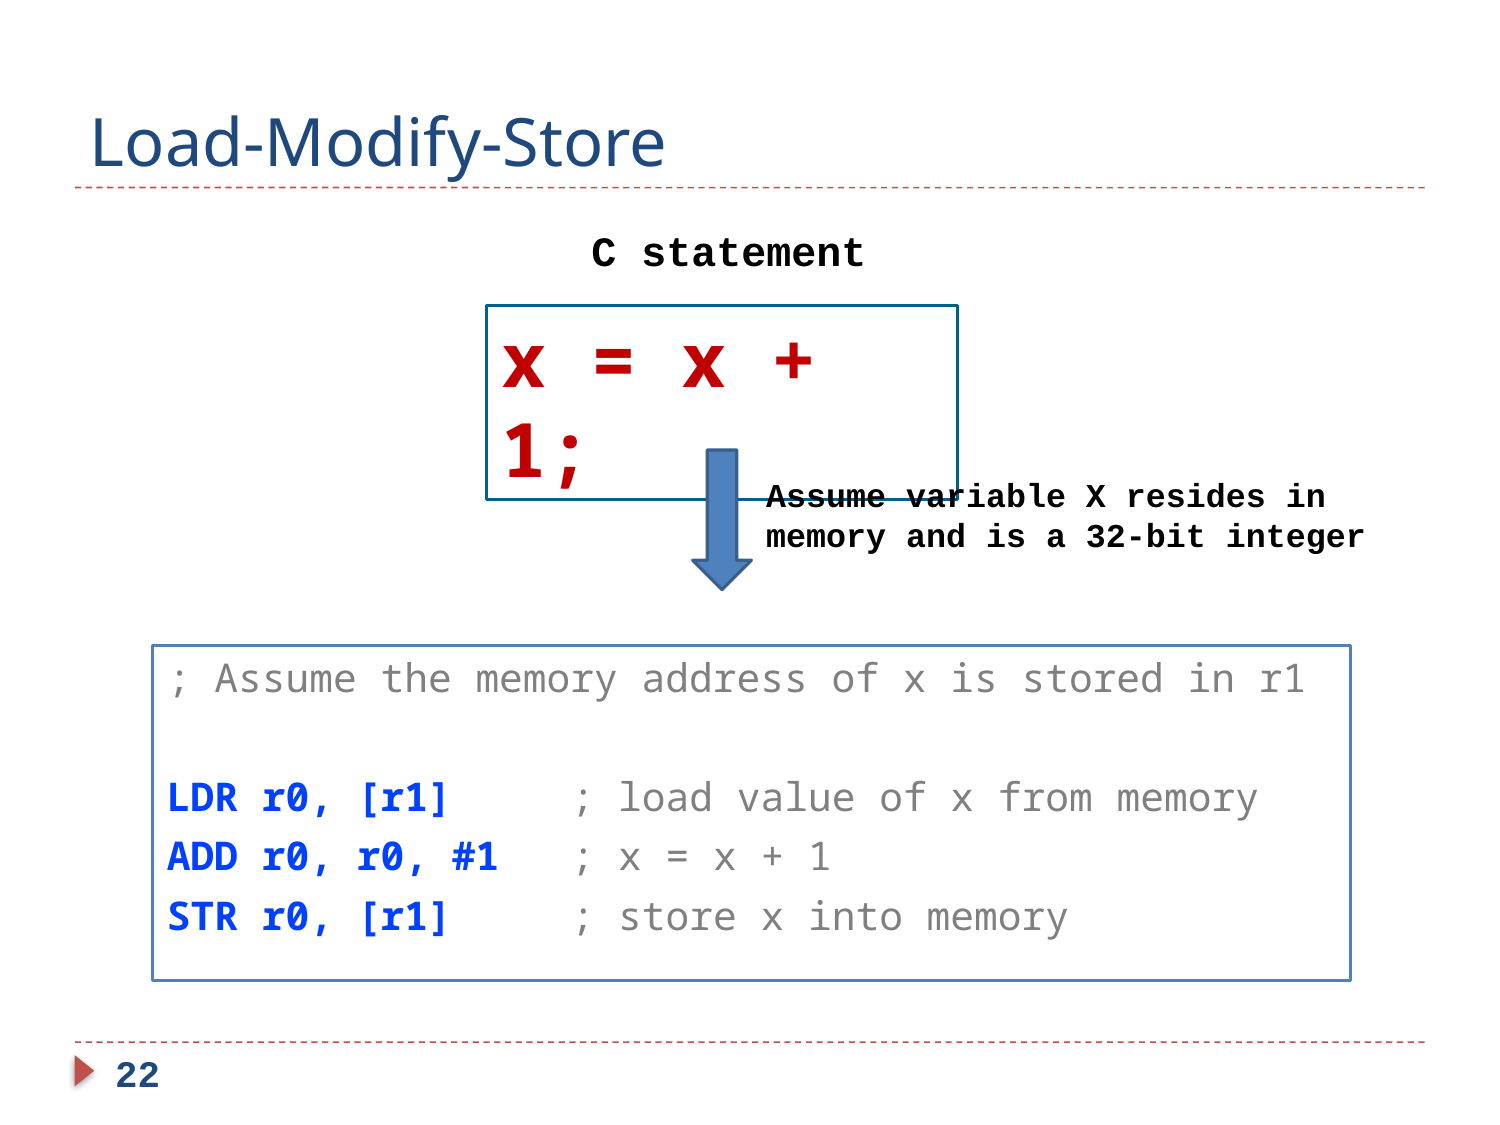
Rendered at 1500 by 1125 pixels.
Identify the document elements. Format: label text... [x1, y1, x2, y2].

slide_number 22 [100, 1042, 426, 1103]
text_box x = x + 1; [485, 304, 959, 501]
text_box [691, 448, 752, 591]
text_box Assume variable X resides in memory and is a 32-bit integer [751, 467, 1400, 562]
text_box C statement [502, 217, 955, 282]
title Load-Modify-Store [75, 24, 1425, 188]
list ; Assume the memory address of x is stored in r1 LDR r0, [r1] ; load value of x from memory ADD r0, r0, #1 ; x = x + 1 STR r0, [r1] ; store x into memory [151, 644, 1352, 982]
